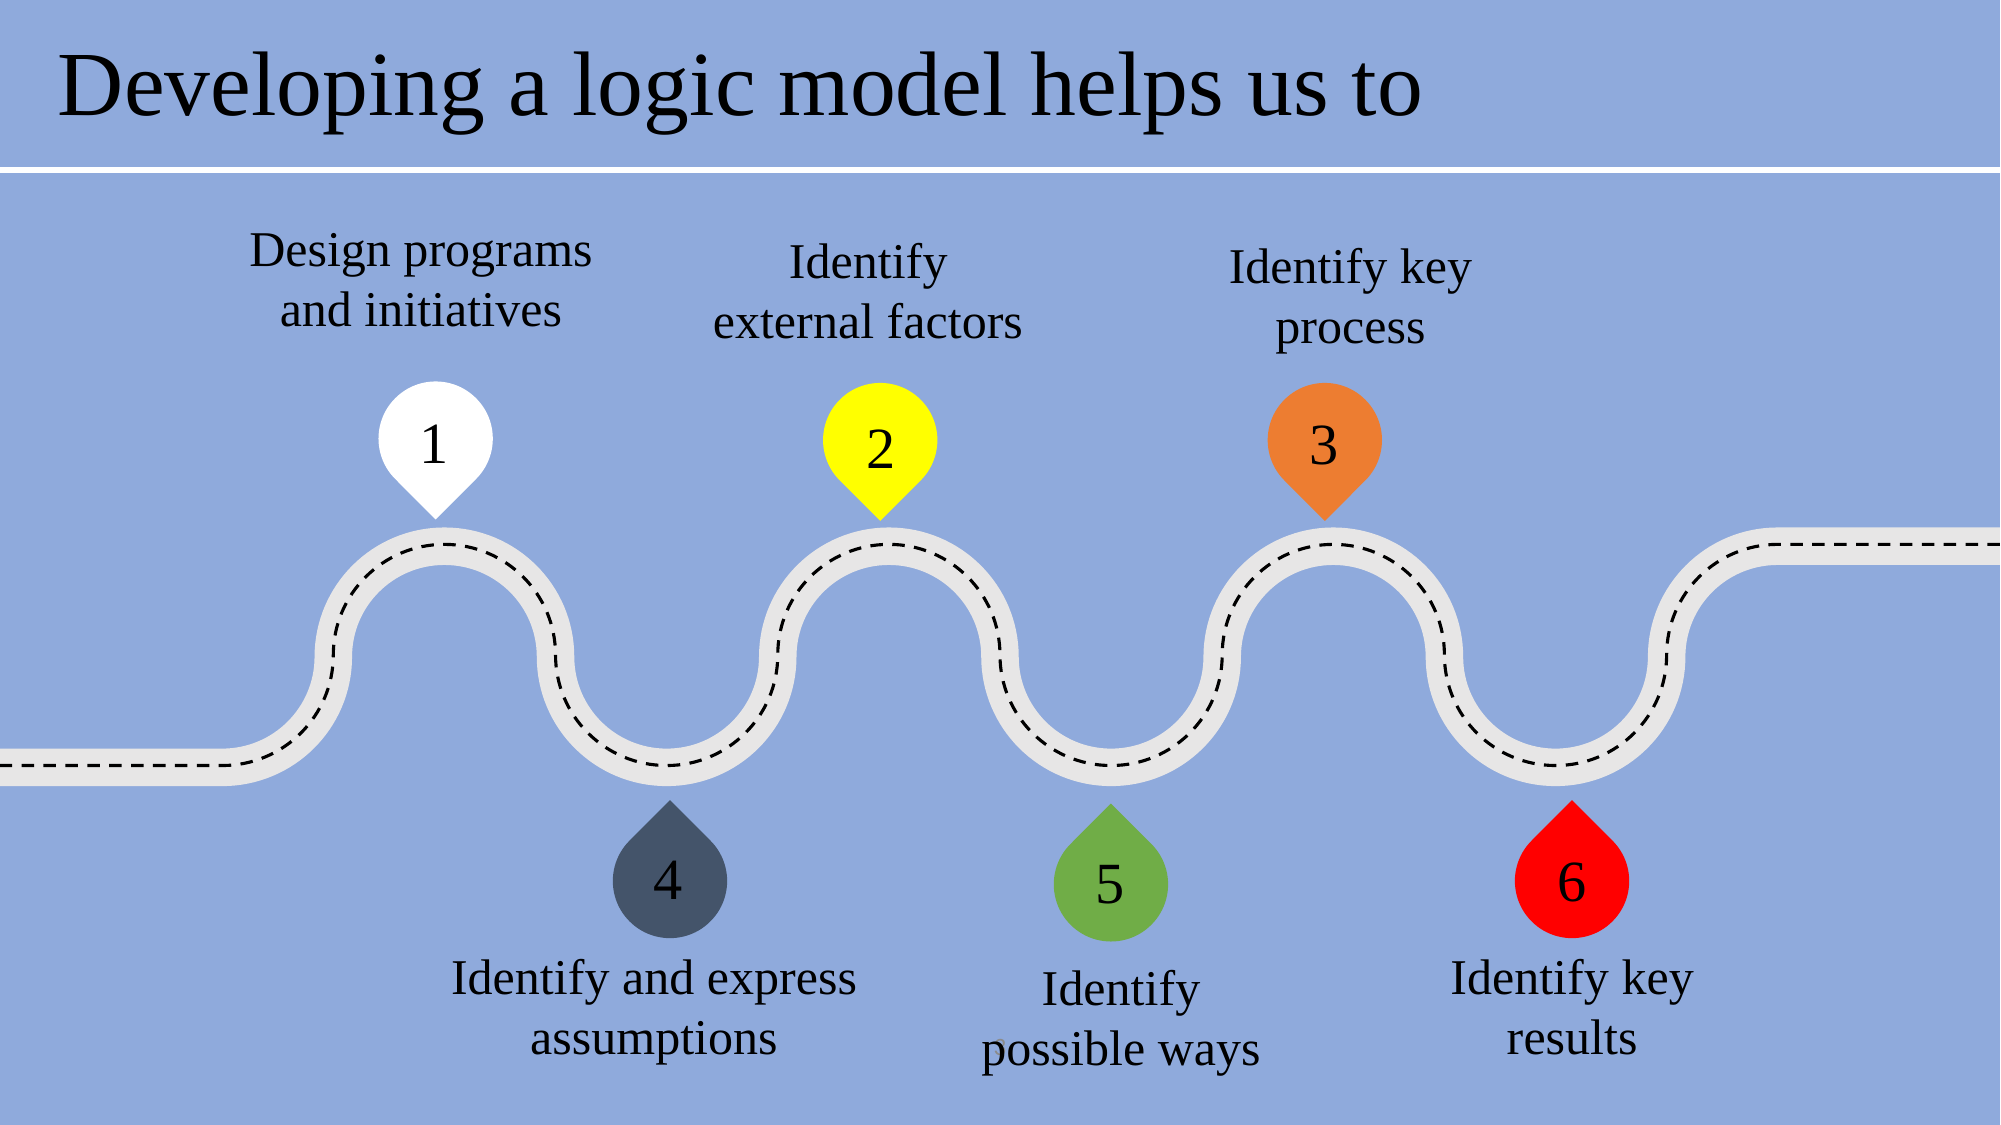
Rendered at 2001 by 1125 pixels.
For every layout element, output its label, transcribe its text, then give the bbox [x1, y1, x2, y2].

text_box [1053, 827, 1169, 942]
title Developing a logic model helps us to [13, 48, 1471, 136]
text_box Identify possible ways [980, 955, 1262, 1073]
text_box Design programs and initiatives [227, 219, 615, 337]
text_box Identify key process [1209, 237, 1492, 354]
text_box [823, 382, 938, 498]
text_box Identify external factors [703, 231, 1034, 348]
text_box Identify and express assumptions [437, 944, 871, 1061]
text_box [612, 823, 728, 939]
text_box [1514, 823, 1630, 939]
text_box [0, 544, 2000, 768]
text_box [1267, 382, 1382, 498]
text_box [378, 381, 493, 496]
slide_number 3 [939, 965, 1060, 1125]
text_box Identify key results [1394, 944, 1750, 1072]
